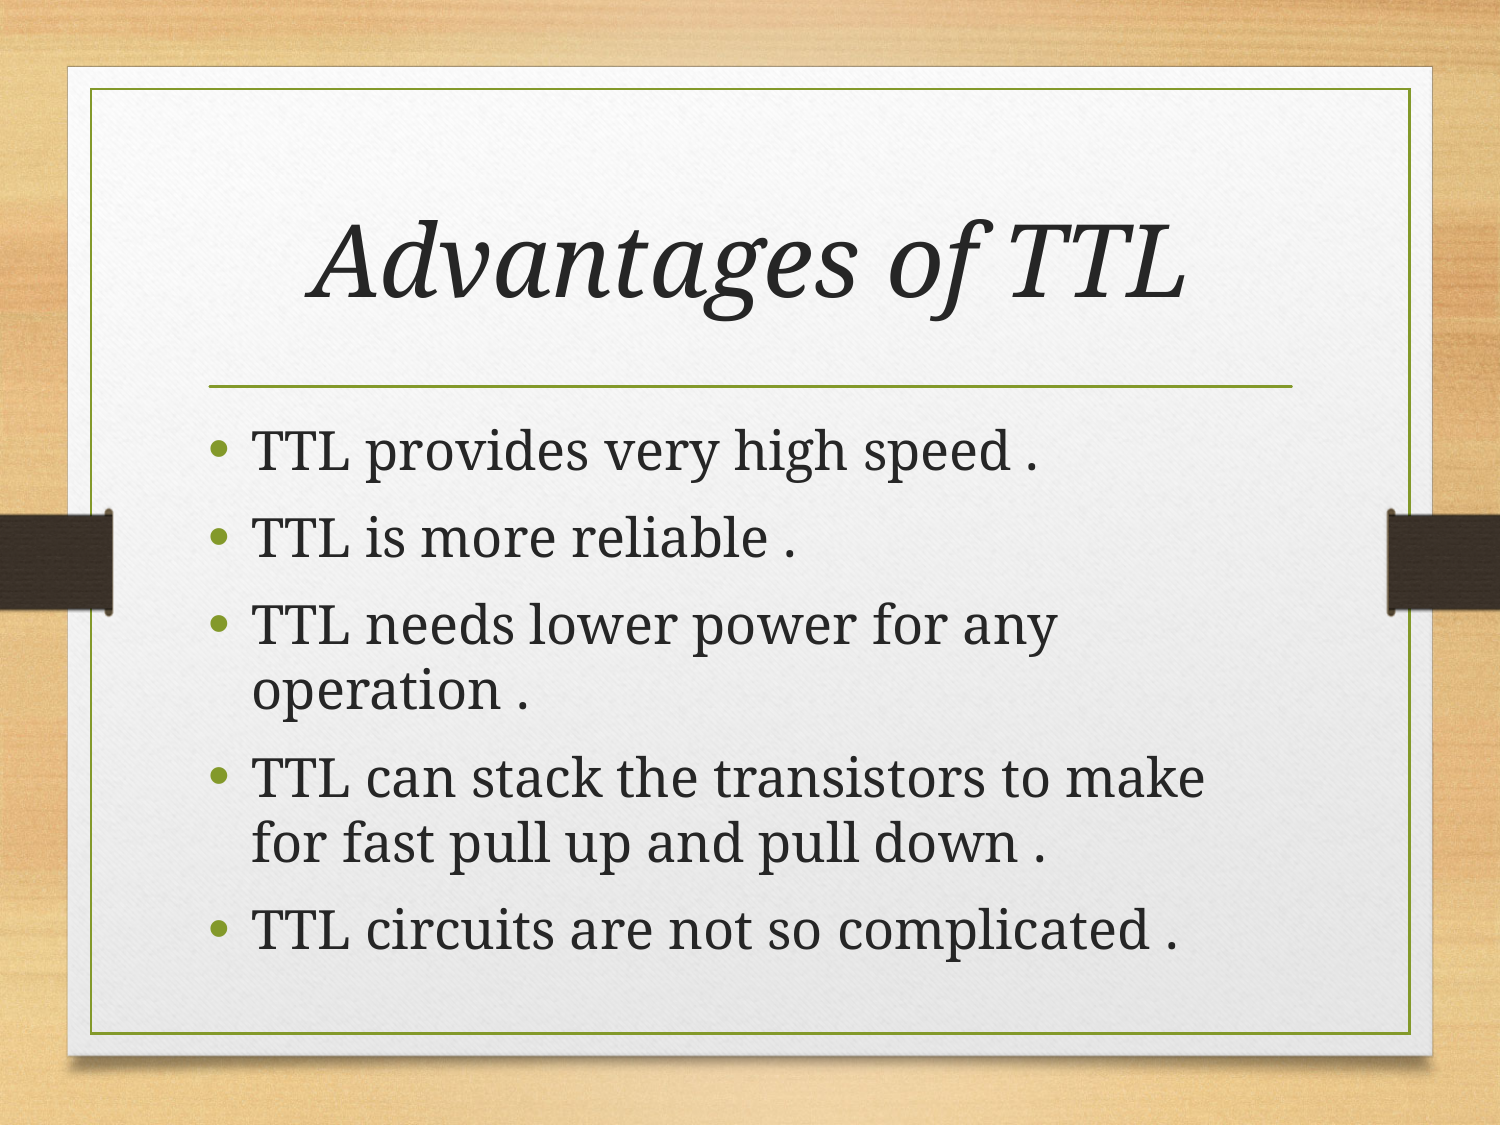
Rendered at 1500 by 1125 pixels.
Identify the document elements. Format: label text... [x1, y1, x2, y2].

title Advantages of TTL [193, 150, 1309, 365]
picture [0, 0, 1500, 1125]
list TTL provides very high speed . TTL is more reliable . TTL needs lower power for any operation . TTL can stack the transistors to make for fast pull up and pull down . TTL circuits are not so complicated . [193, 408, 1309, 974]
